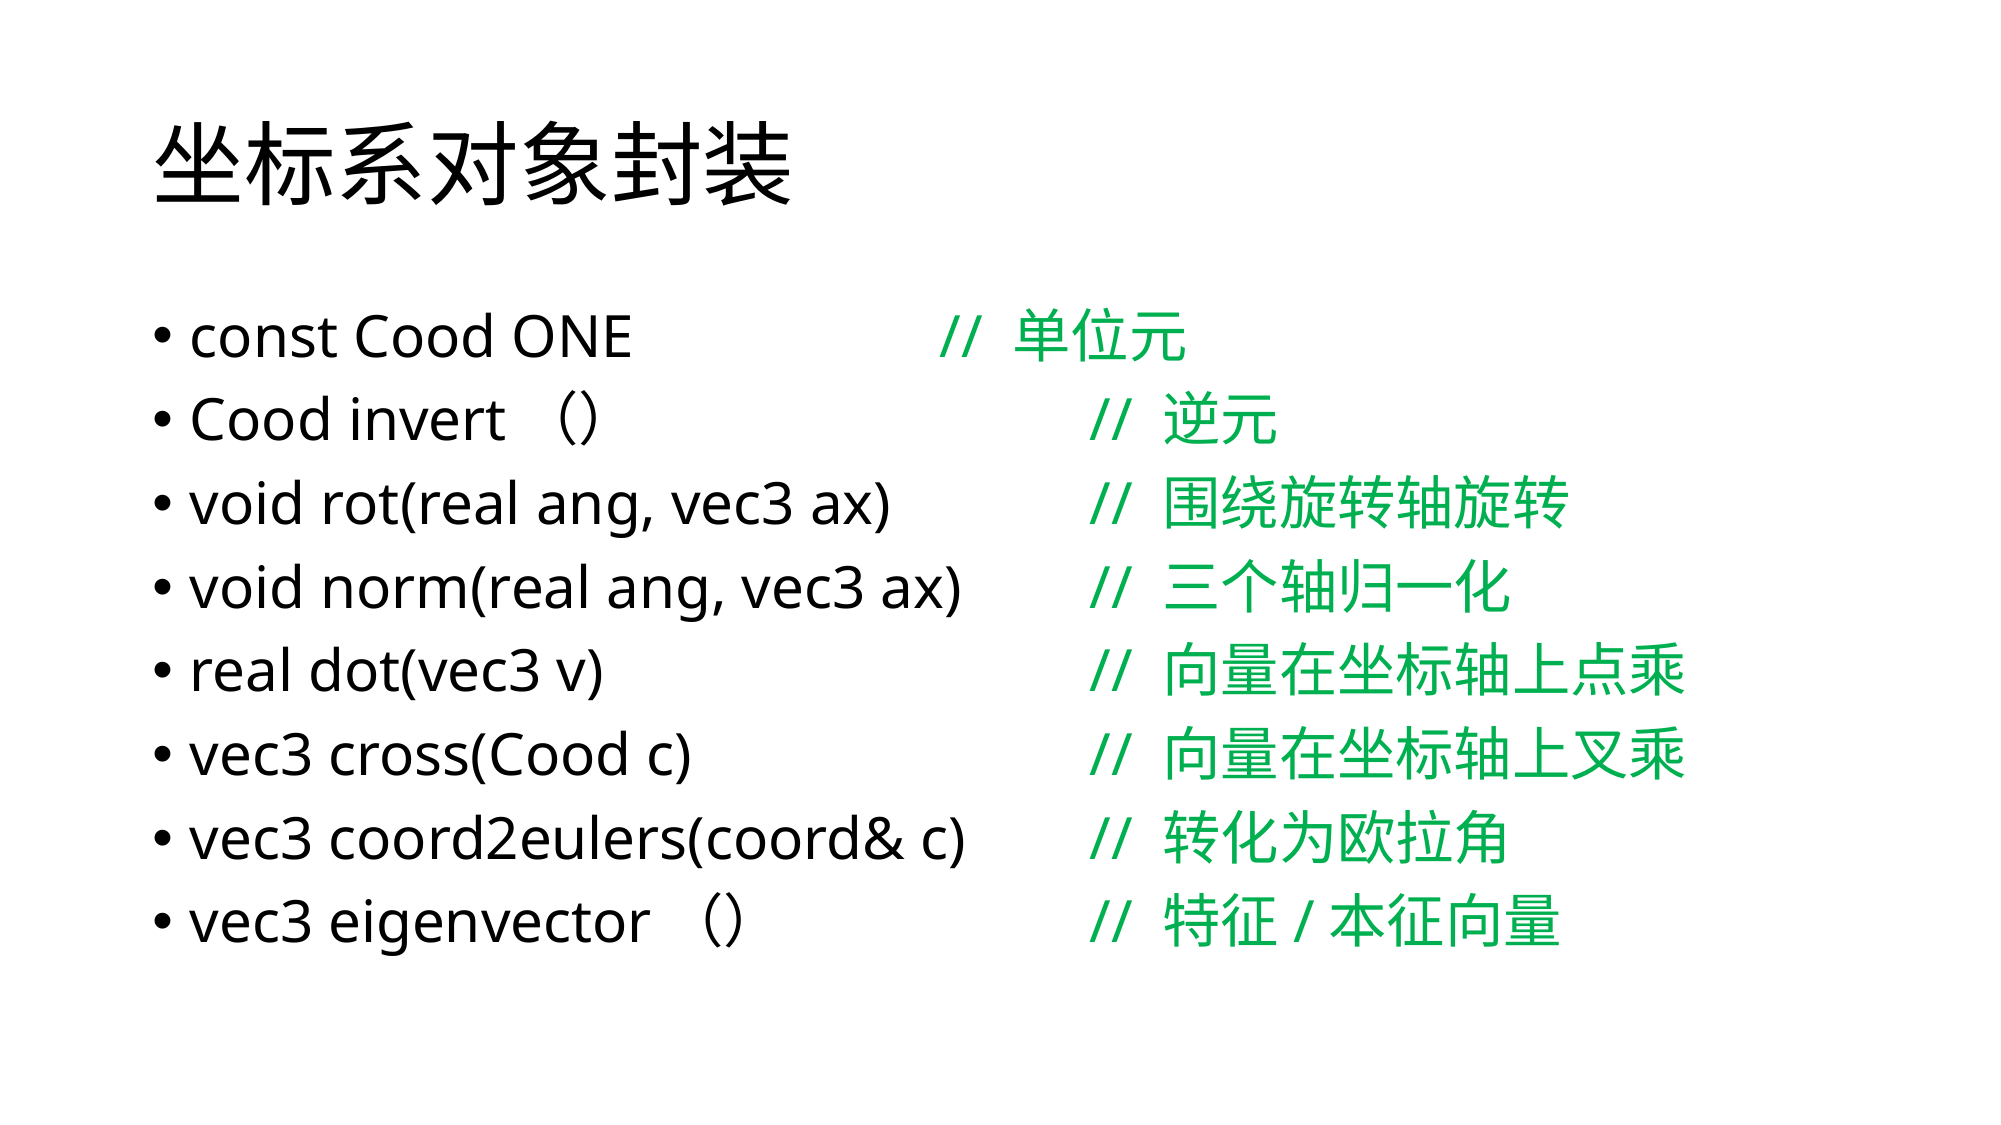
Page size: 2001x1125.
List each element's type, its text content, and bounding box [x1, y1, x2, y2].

list const Cood ONE // 单位元 Cood invert（） // 逆元 void rot(real ang, vec3 ax) // 围绕旋转轴旋转 void norm(real ang, vec3 ax) // 三个轴归一化 real dot(vec3 v) // 向量在坐标轴上点乘 vec3 cross(Cood c) // 向量在坐标轴上叉乘 vec3 coord2eulers(coord& c) // 转化为欧拉角 vec3 eigenvector（） // 特征/本征向量 [137, 299, 1863, 1014]
title 坐标系对象封装 [137, 59, 1863, 278]
